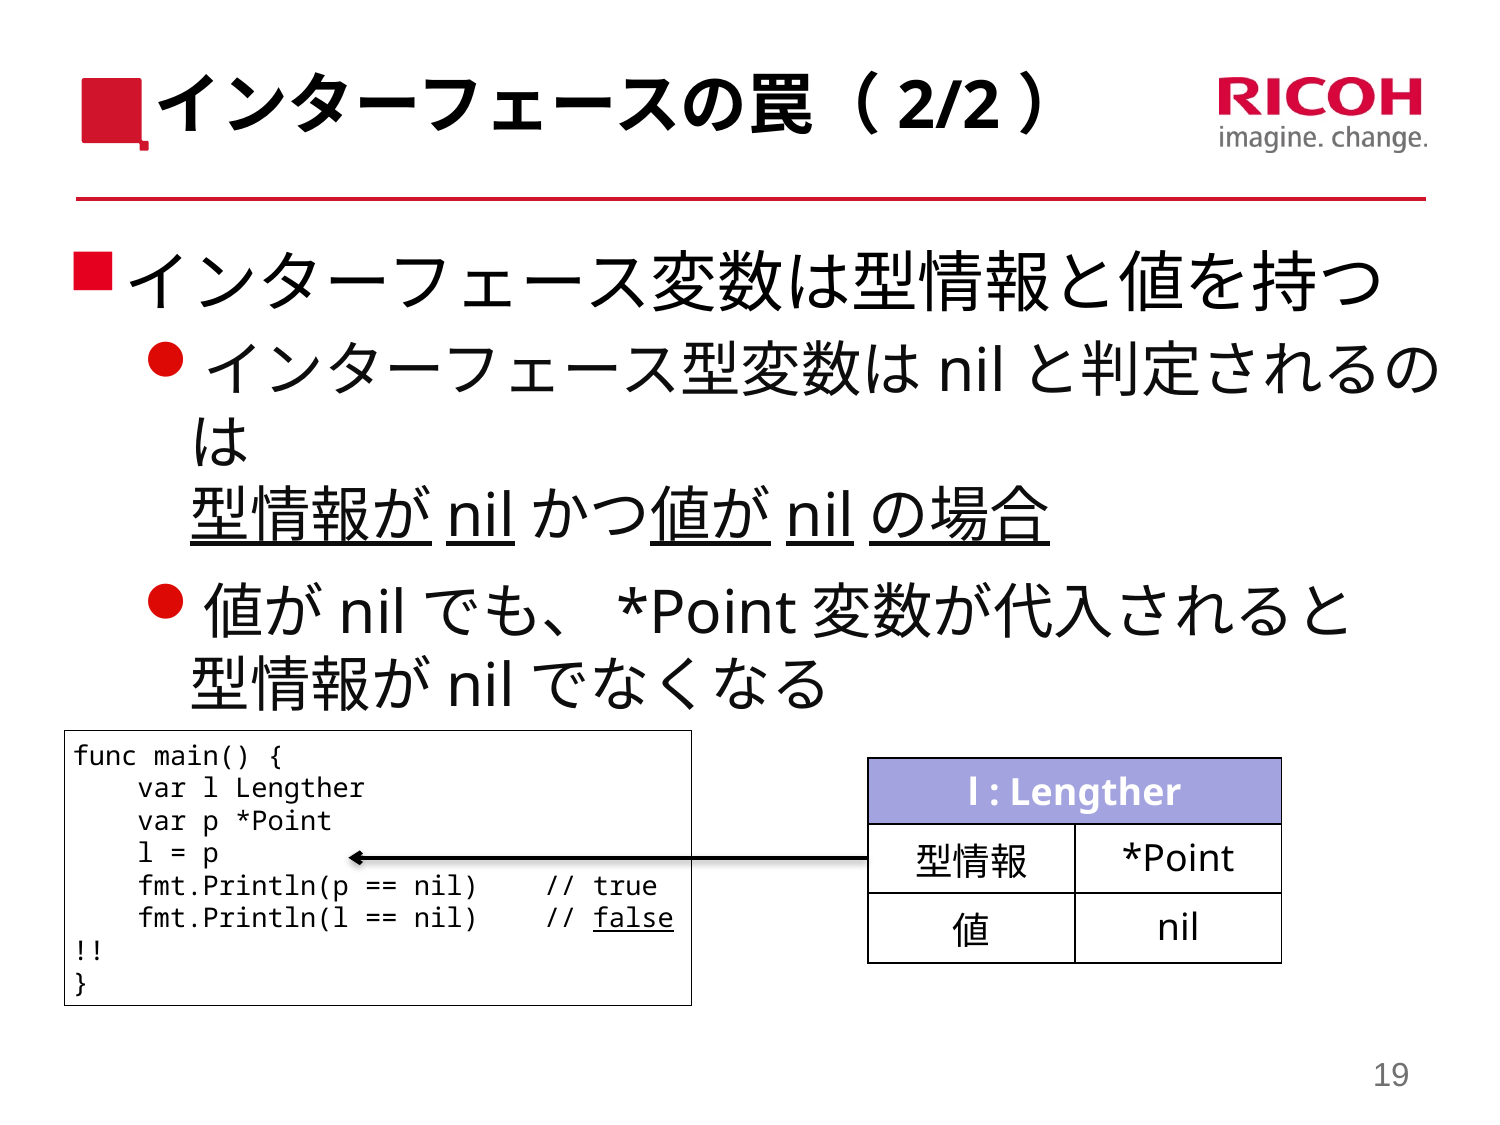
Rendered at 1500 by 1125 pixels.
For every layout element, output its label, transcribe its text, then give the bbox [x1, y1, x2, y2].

table_cell nil [1076, 894, 1281, 962]
table_header l : Lengther [869, 759, 1281, 823]
text_box func main() { var l Lengther var p *Point l = p fmt.Println(p == nil) // true fmt.Println(l == nil) // false !! } [64, 730, 692, 1006]
title インターフェースの罠（2/2） [139, 54, 1198, 161]
table_cell *Point [1076, 825, 1281, 892]
slide_number 19 [1101, 1042, 1425, 1103]
table_cell 型情報 [869, 825, 1074, 892]
table_cell 値 [869, 894, 1074, 962]
list インターフェース変数は型情報と値を持つ インターフェース型変数はnilと判定されるのは 型情報がnilかつ値がnilの場合 値がnilでも、*Point変数が代入されると 型情報がnilでなくなる [52, 231, 1500, 670]
picture [1219, 77, 1427, 153]
